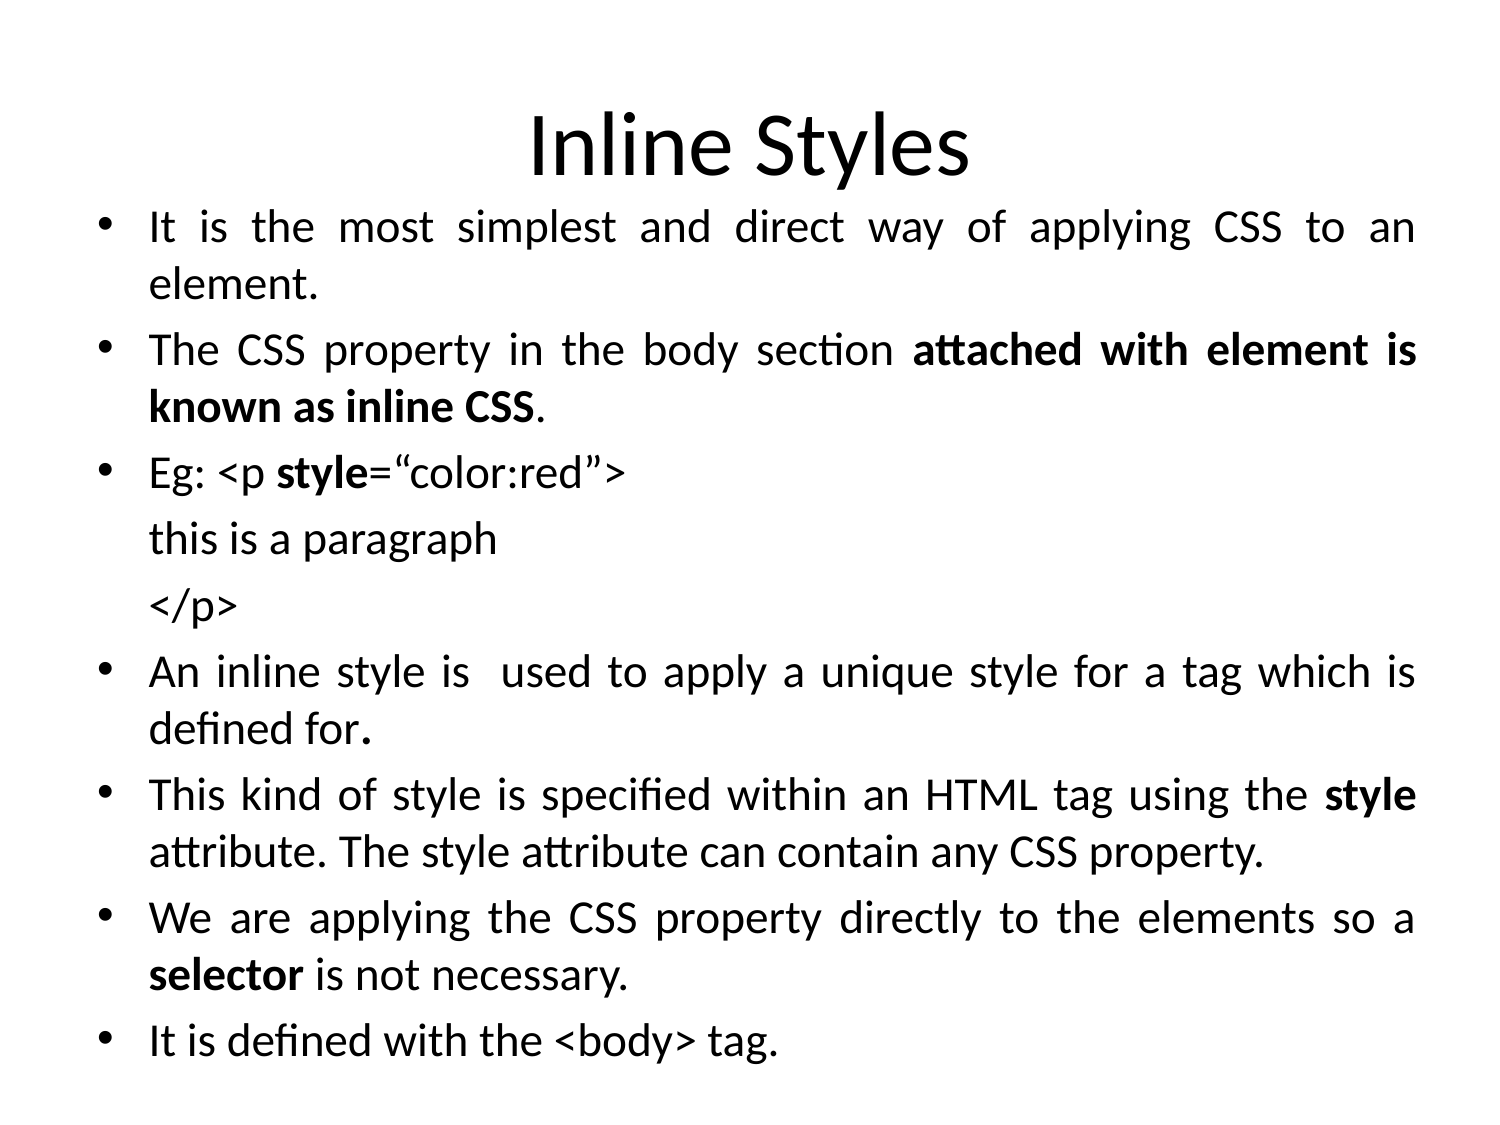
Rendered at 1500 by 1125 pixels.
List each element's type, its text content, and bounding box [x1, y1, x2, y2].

title Inline Styles [75, 45, 1425, 233]
list It is the most simplest and direct way of applying CSS to an element. The CSS property in the body section attached with element is known as inline CSS. Eg: <p style=“color:red”> this is a paragraph </p> An inline style is used to apply a unique style for a tag which is defined for. This kind of style is specified within an HTML tag using the style attribute. The style attribute can contain any CSS property. We are applying the CSS property directly to the elements so a selector is not necessary. It is defined with the <body> tag. [82, 187, 1432, 1079]
